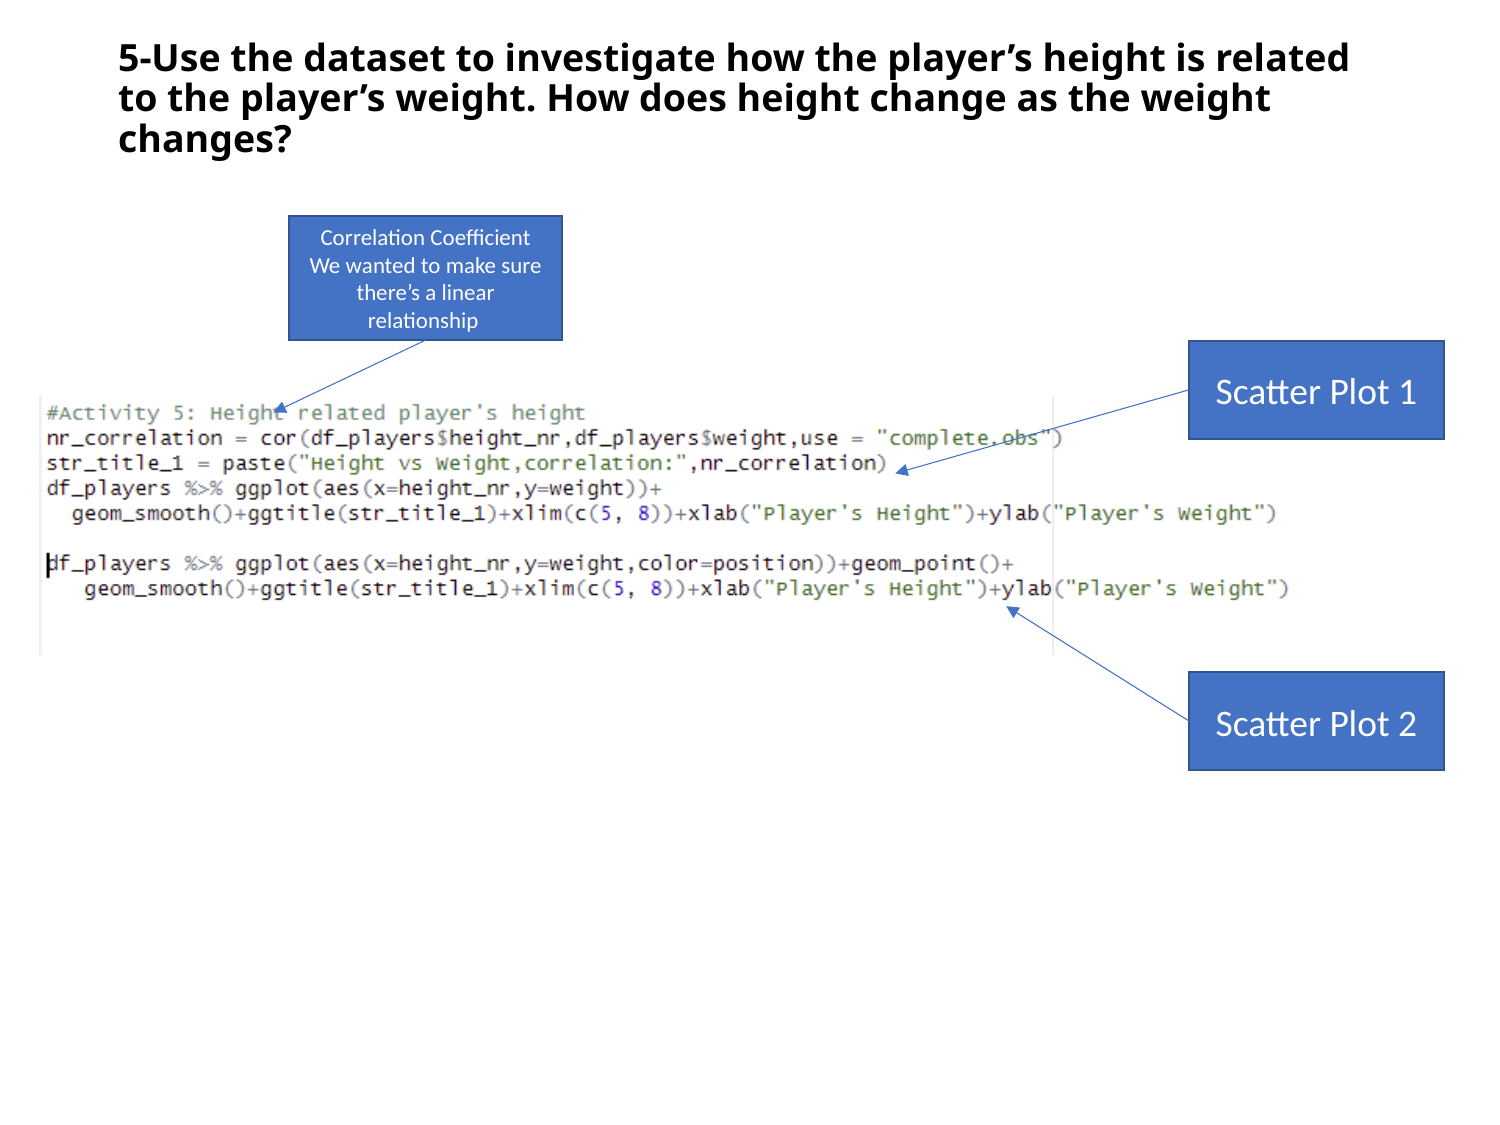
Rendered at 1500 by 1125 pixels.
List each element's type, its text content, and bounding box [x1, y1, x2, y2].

text_box Correlation Coefficient We wanted to make sure there’s a linear relationship [288, 215, 563, 341]
picture [39, 395, 1292, 655]
title 5-Use the dataset to investigate how the player’s height is related to the player’s weight. How does height change as the weight changes? [103, 59, 1397, 185]
text_box Scatter Plot 1 [1188, 340, 1445, 440]
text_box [895, 389, 1189, 474]
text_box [273, 340, 426, 413]
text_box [1006, 606, 1189, 722]
text_box Scatter Plot 2 [1188, 671, 1445, 771]
